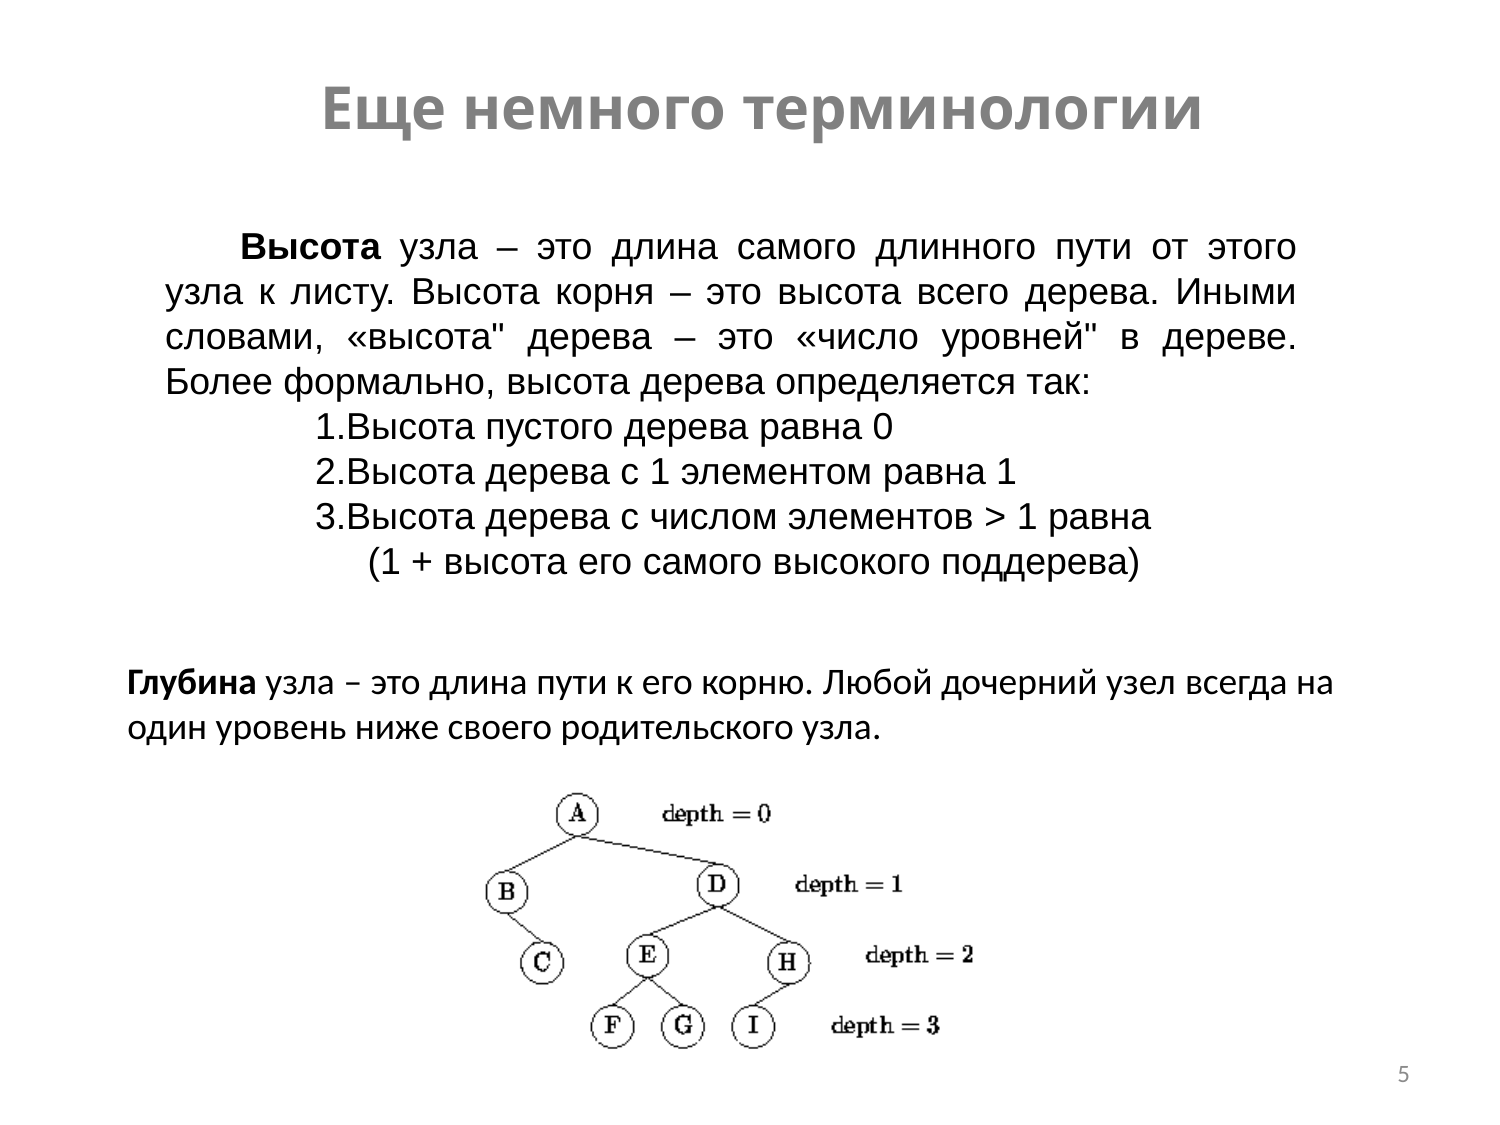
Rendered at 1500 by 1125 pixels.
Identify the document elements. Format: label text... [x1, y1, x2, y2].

picture [349, 787, 1115, 1060]
text_box Глубина узла – это длина пути к его корню. Любой дочерний узел всегда на один уровень ниже своего родительского узла. [112, 649, 1375, 755]
text_box Высота узла – это длина самого длинного пути от этого узла к листу. Высота корня – это высота всего дерева. Иными словами, «высота" дерева – это «число уровней" в дереве. Более формально, высота дерева определяется так: Высота пустого дерева равна 0 Высота дерева с 1 элементом равна 1 Высота дерева с числом элементов > 1 равна (1 + высота его самого высокого поддерева) [150, 214, 1313, 635]
slide_number 5 [1074, 1042, 1425, 1103]
text_box Еще немного терминологии [150, 62, 1375, 150]
